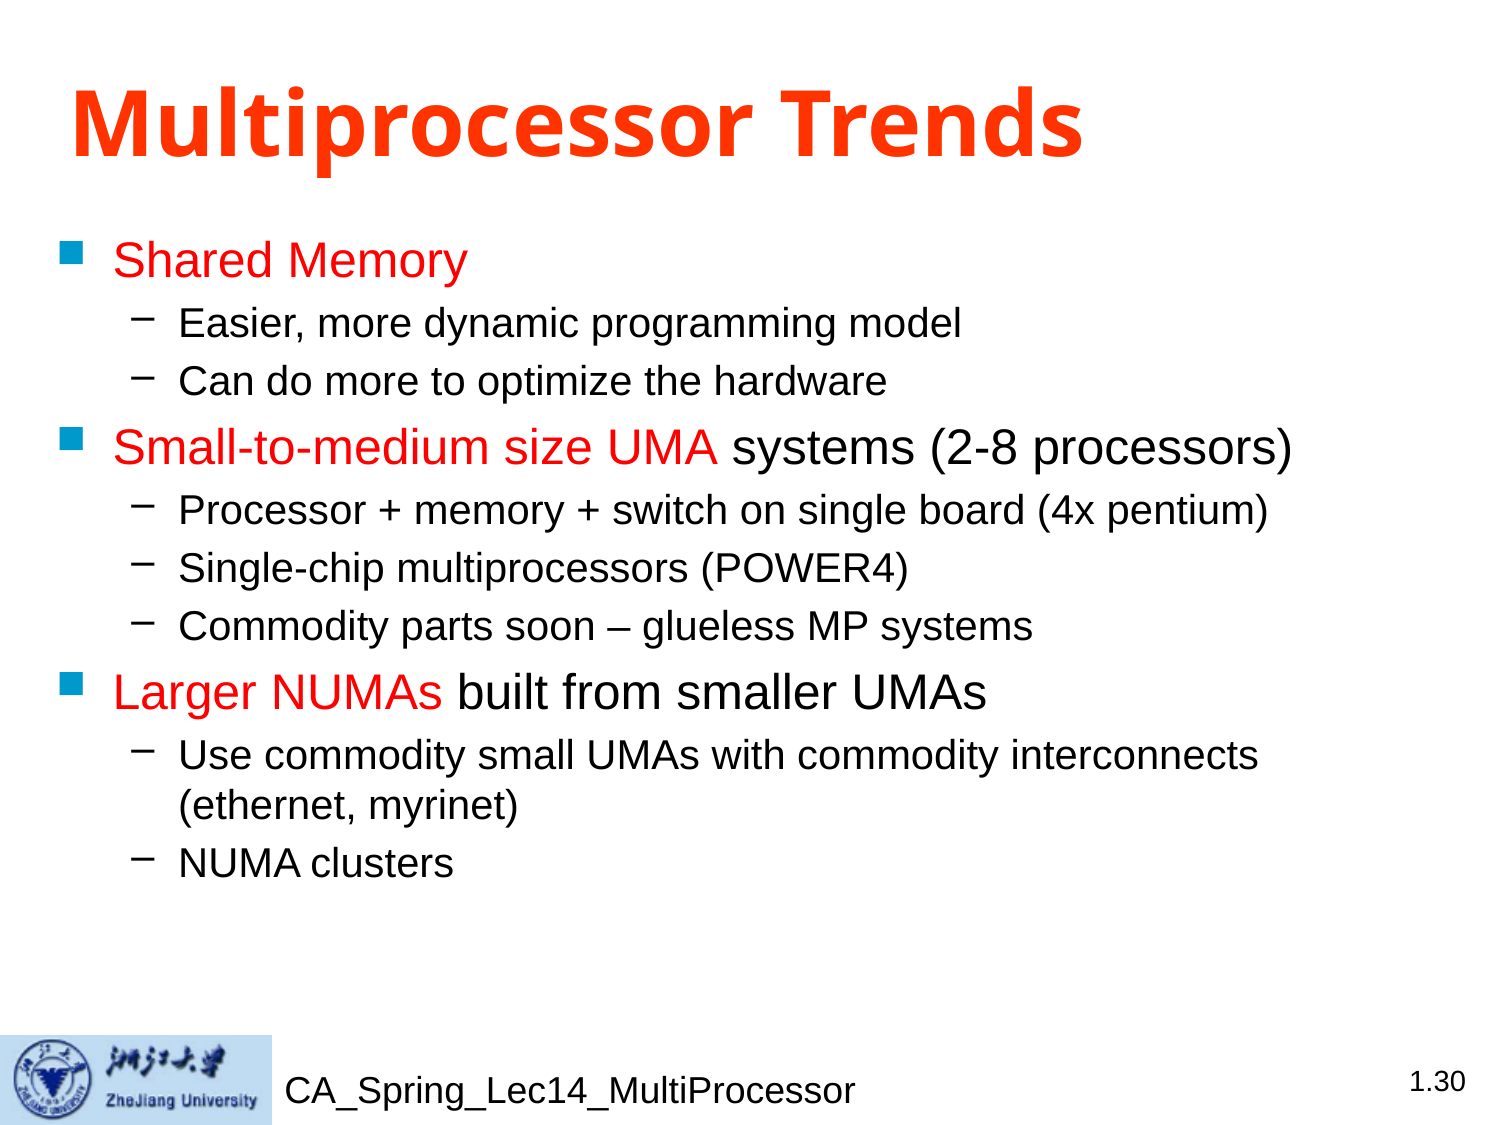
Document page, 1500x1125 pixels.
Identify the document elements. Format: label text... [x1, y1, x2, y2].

picture [0, 1035, 272, 1125]
title Multiprocessor Trends [52, 42, 1468, 197]
list Shared Memory Easier, more dynamic programming model Can do more to optimize the hardware Small-to-medium size UMA systems (2-8 processors) Processor + memory + switch on single board (4x pentium) Single-chip multiprocessors (POWER4) Commodity parts soon – glueless MP systems Larger NUMAs built from smaller UMAs Use commodity small UMAs with commodity interconnects (ethernet, myrinet) NUMA clusters [40, 219, 1456, 989]
